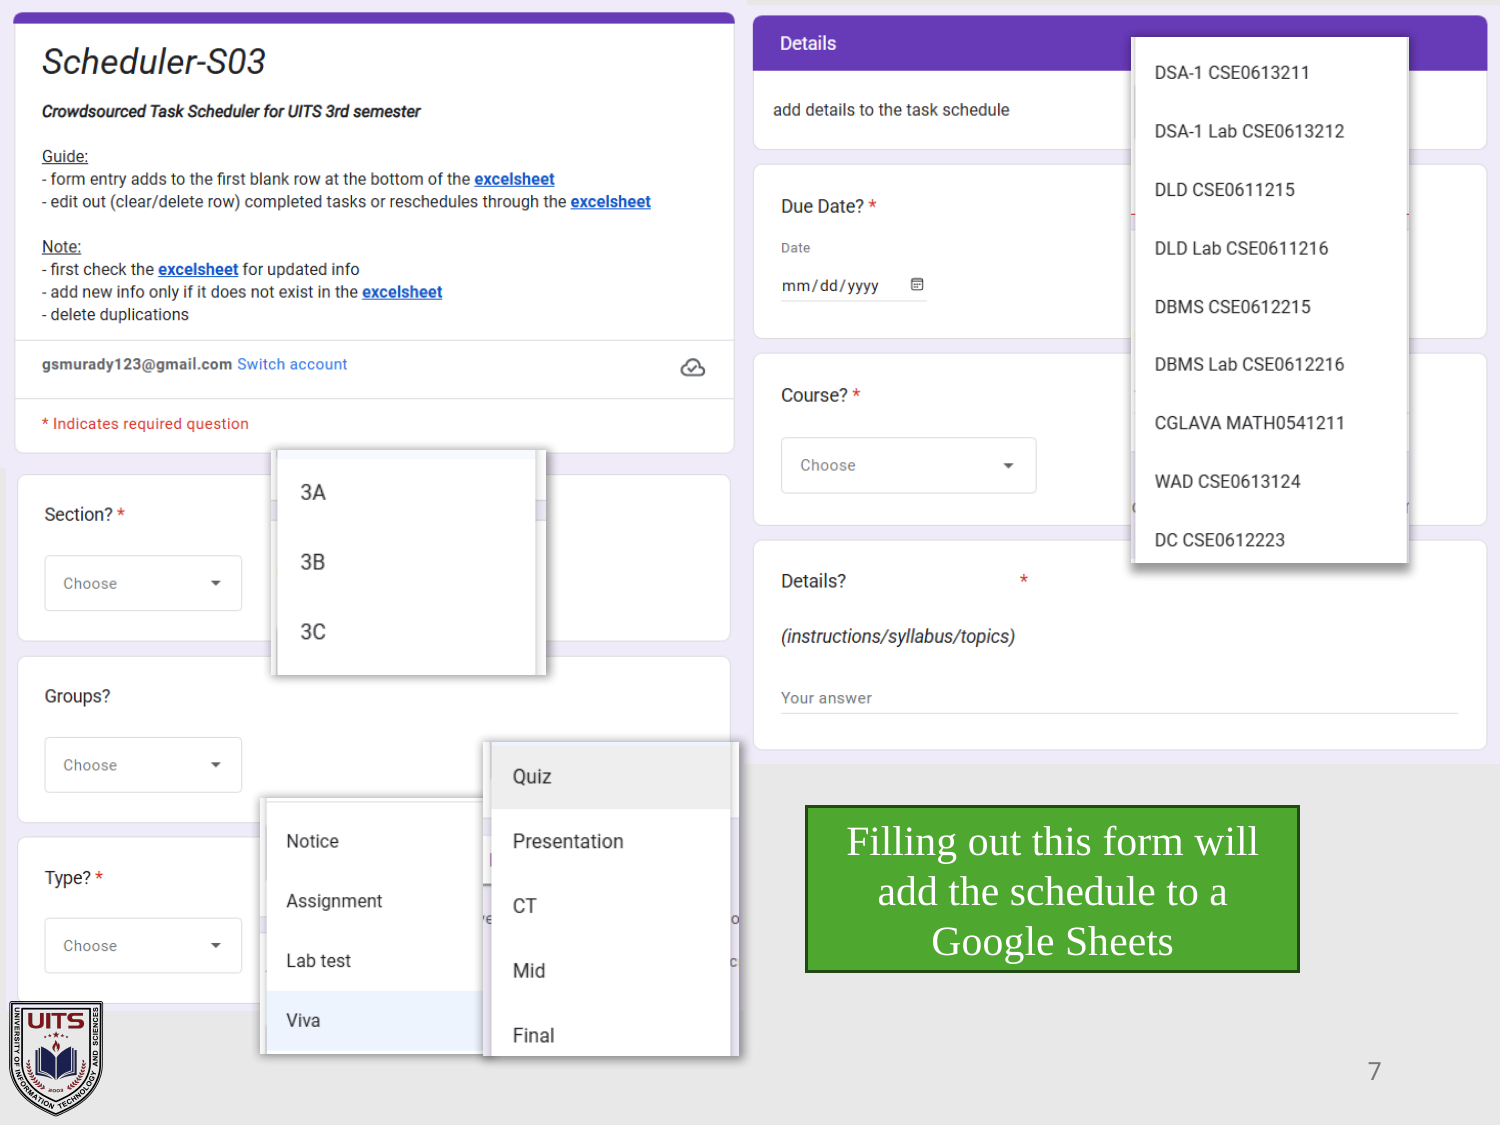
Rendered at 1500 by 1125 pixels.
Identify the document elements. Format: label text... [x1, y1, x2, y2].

slide_number 7 [1059, 1042, 1397, 1103]
text_box Filling out this form will add the schedule to a Google Sheets [805, 805, 1300, 973]
picture [0, 0, 1500, 1125]
